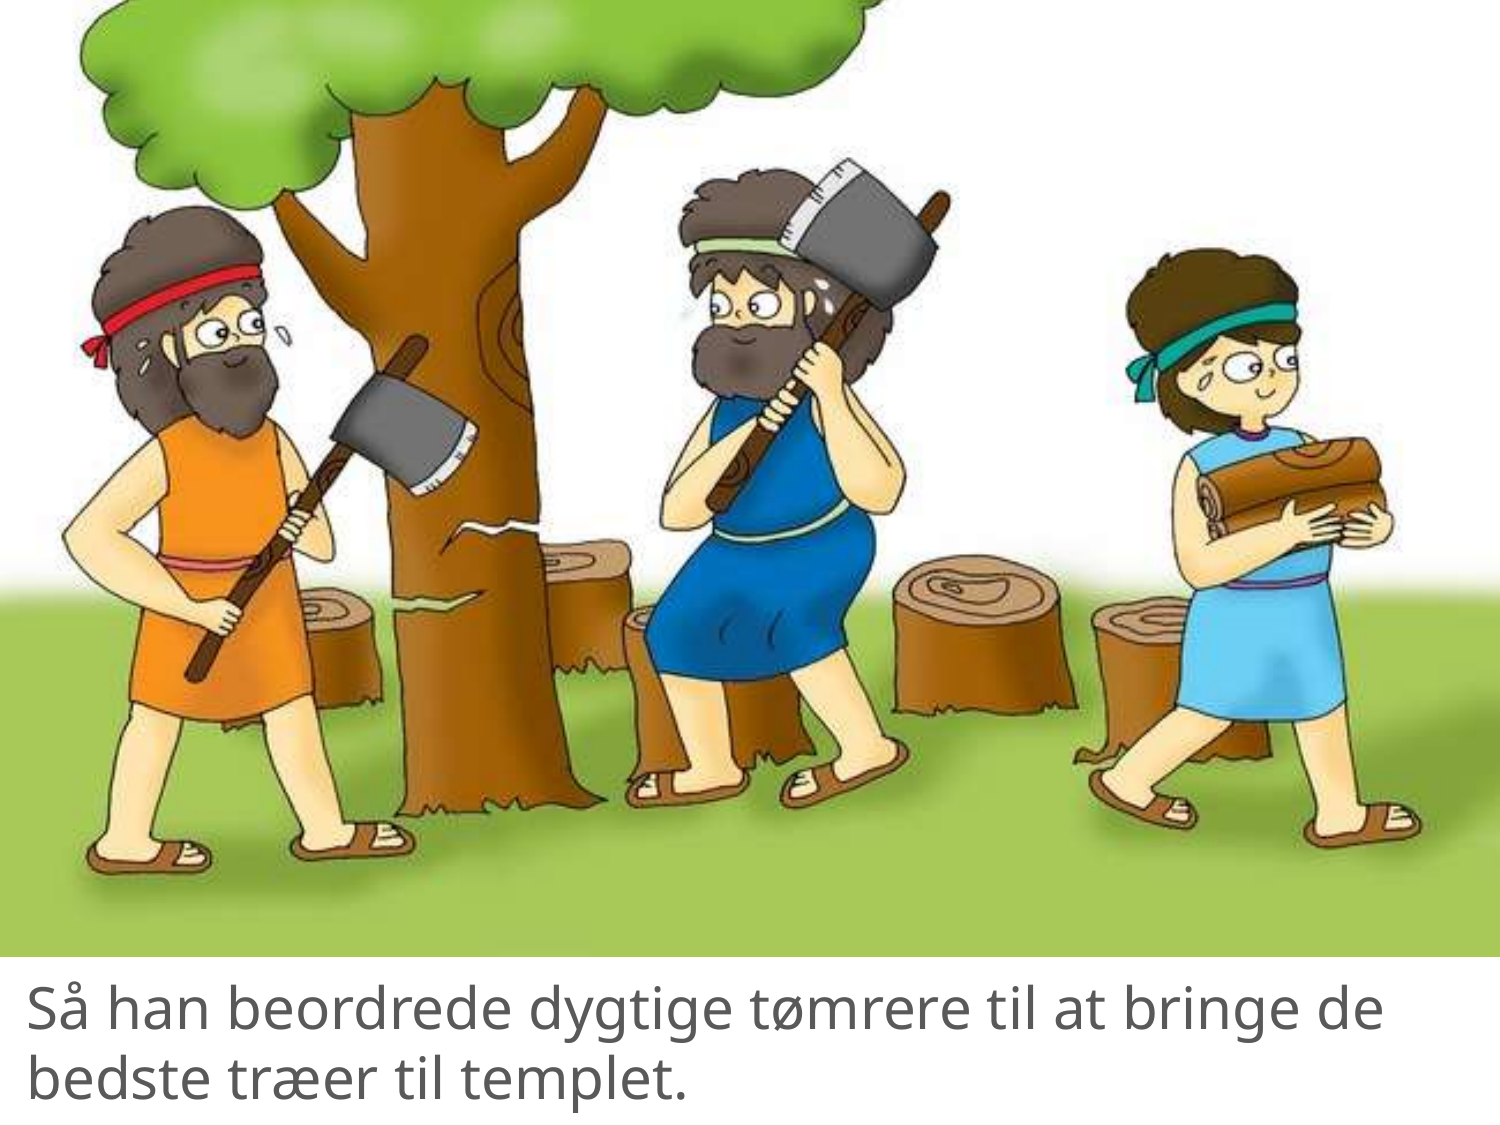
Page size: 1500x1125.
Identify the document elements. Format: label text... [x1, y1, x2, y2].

picture [0, 0, 1500, 957]
text_box Så han beordrede dygtige tømrere til at bringe de bedste træer til templet. [11, 965, 1483, 1119]
